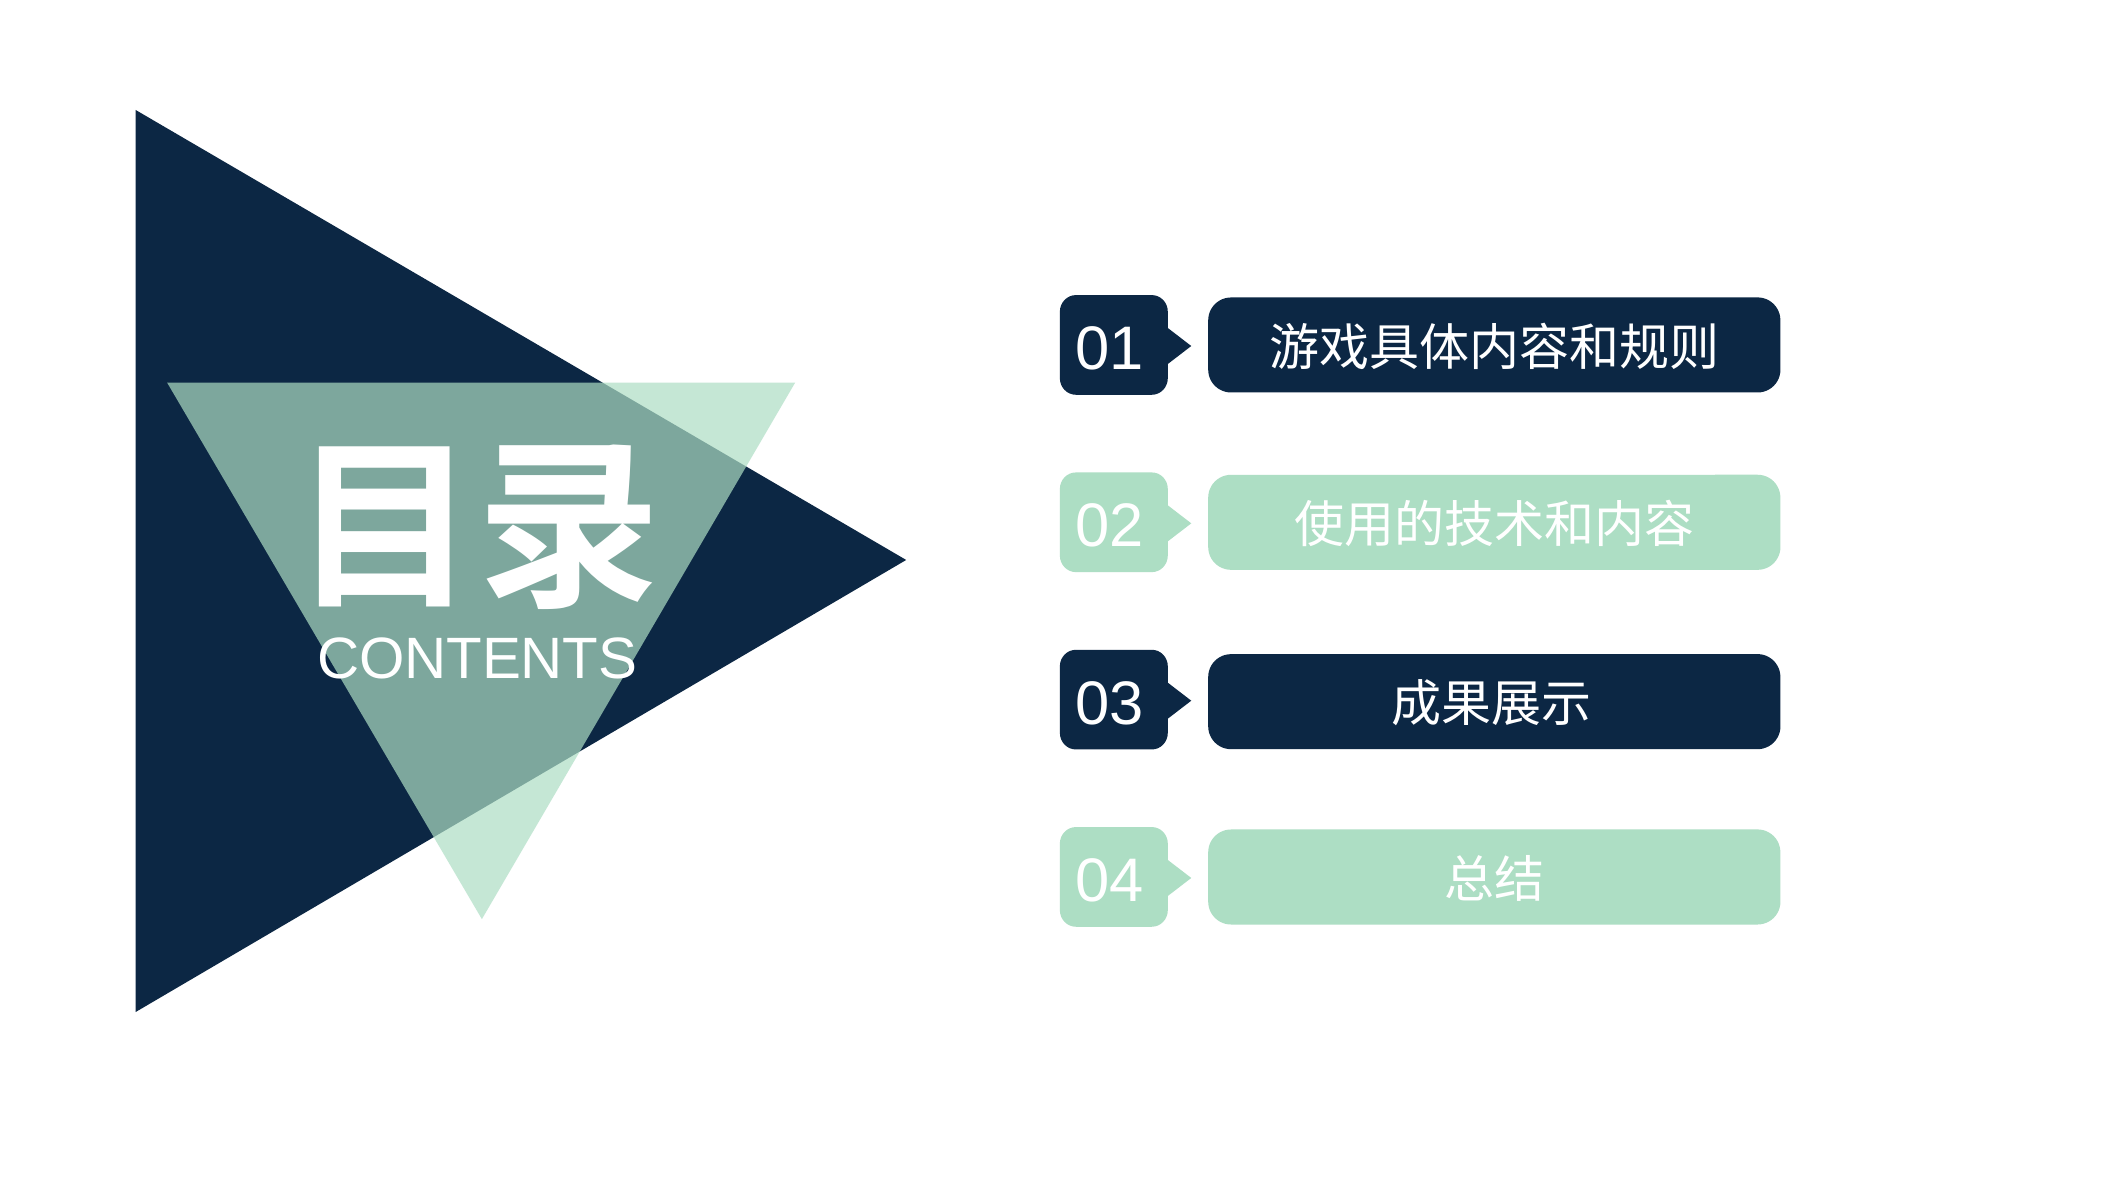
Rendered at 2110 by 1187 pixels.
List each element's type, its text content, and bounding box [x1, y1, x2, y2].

text_box 目录 [290, 409, 665, 620]
text_box [348, 691, 616, 920]
text_box [167, 382, 796, 606]
text_box 03 [1059, 649, 1192, 750]
text_box 总结 [1208, 829, 1781, 925]
text_box 04 [1059, 827, 1192, 927]
text_box 02 [1059, 472, 1192, 573]
text_box [581, 466, 907, 751]
text_box 使用的技术和内容 [1208, 474, 1781, 570]
text_box [135, 109, 602, 1013]
text_box 01 [1059, 295, 1192, 395]
text_box 游戏具体内容和规则 [1208, 297, 1781, 393]
text_box CONTENTS [281, 620, 673, 691]
text_box 成果展示 [1208, 654, 1781, 750]
